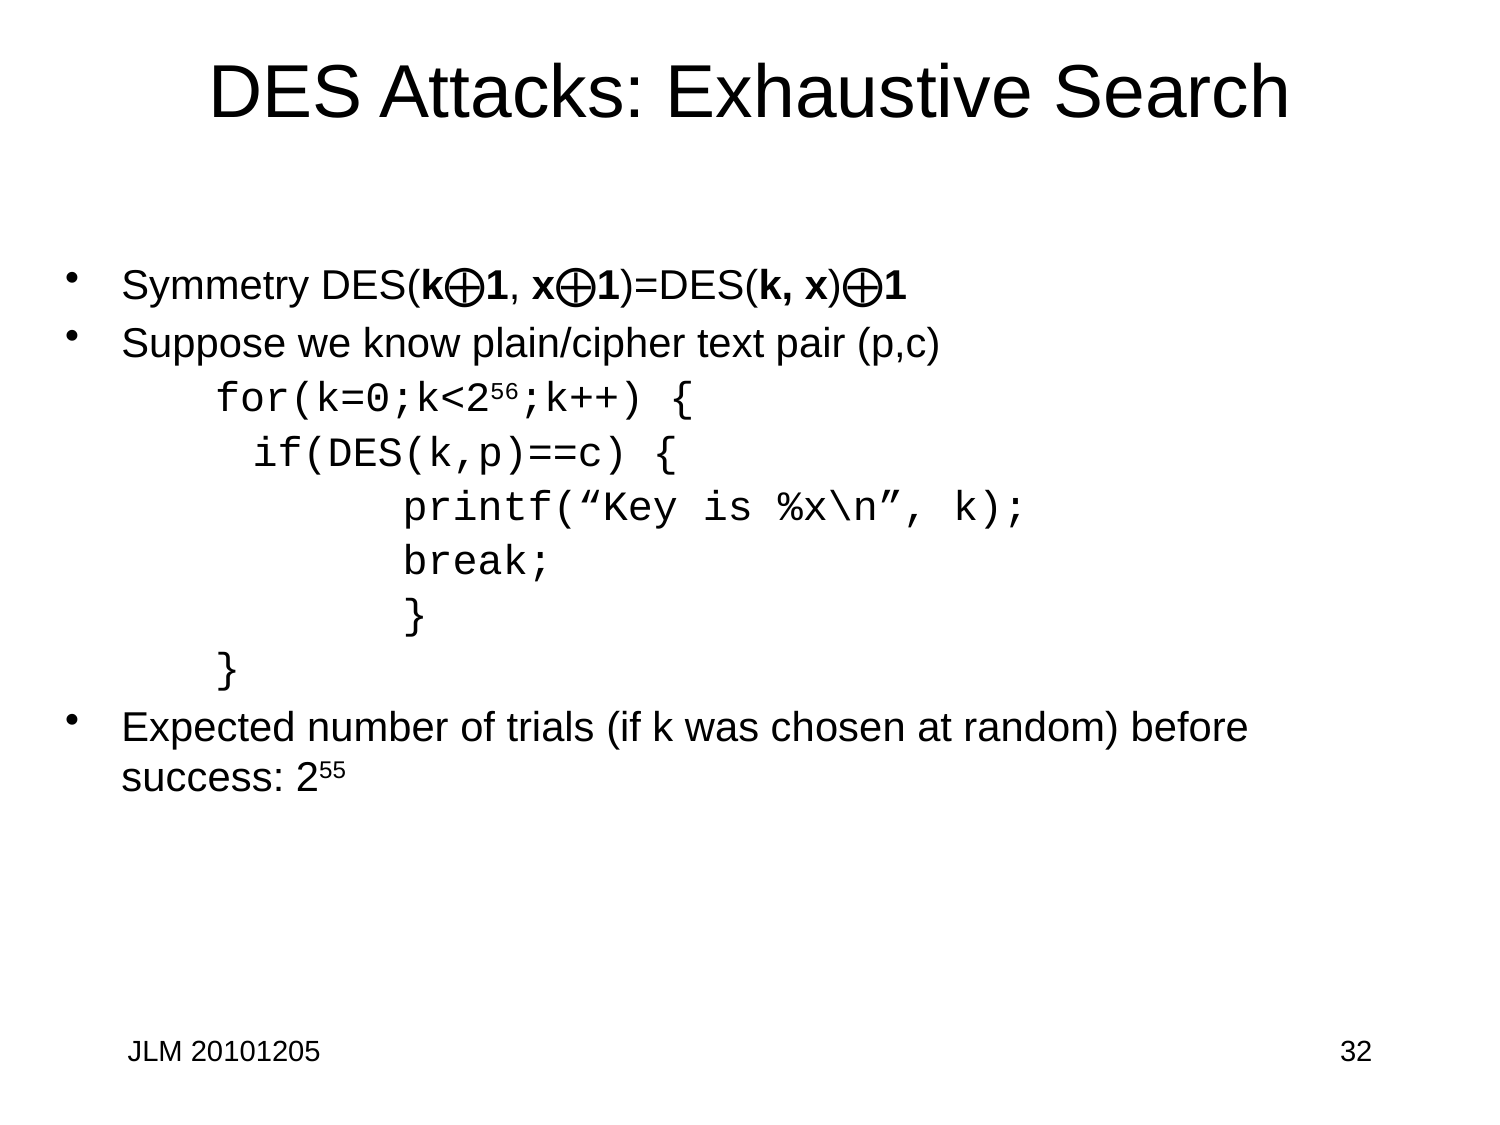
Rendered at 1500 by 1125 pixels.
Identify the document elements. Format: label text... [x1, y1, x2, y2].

list Symmetry DES(k⨁1, x⨁1)=DES(k, x)⨁1 Suppose we know plain/cipher text pair (p,c) for(k=0;k<256;k++) { if(DES(k,p)==c) { printf(“Key is %x\n”, k); break; } } Expected number of trials (if k was chosen at random) before success: 255 [49, 249, 1438, 1013]
title DES Attacks: Exhaustive Search [112, 24, 1388, 151]
slide_number 32 [1074, 1024, 1388, 1101]
slide_number JLM 20101205 [111, 1024, 426, 1101]
